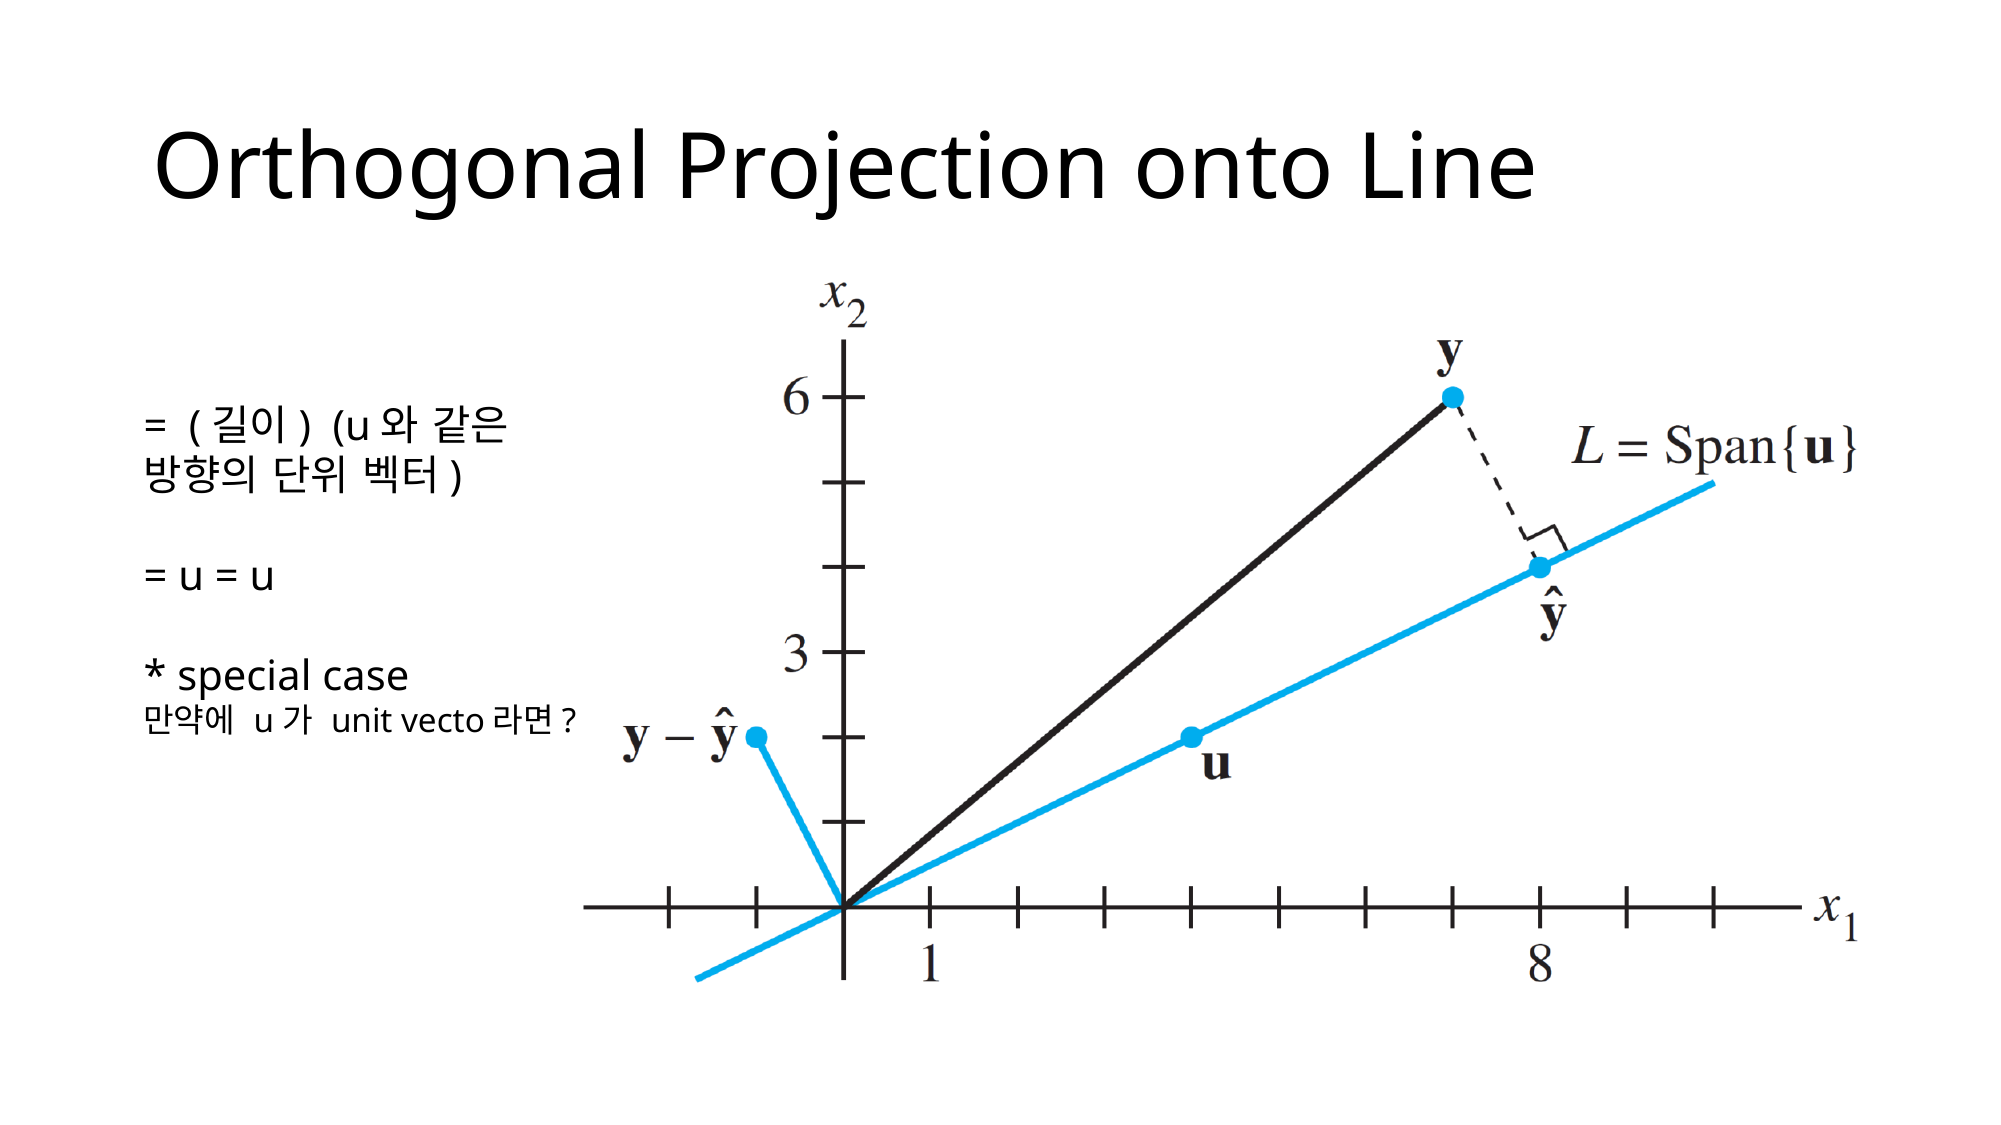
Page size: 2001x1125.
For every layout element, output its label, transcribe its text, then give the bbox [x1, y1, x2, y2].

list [578, 277, 1863, 992]
title Orthogonal Projection onto Line [137, 59, 1863, 278]
